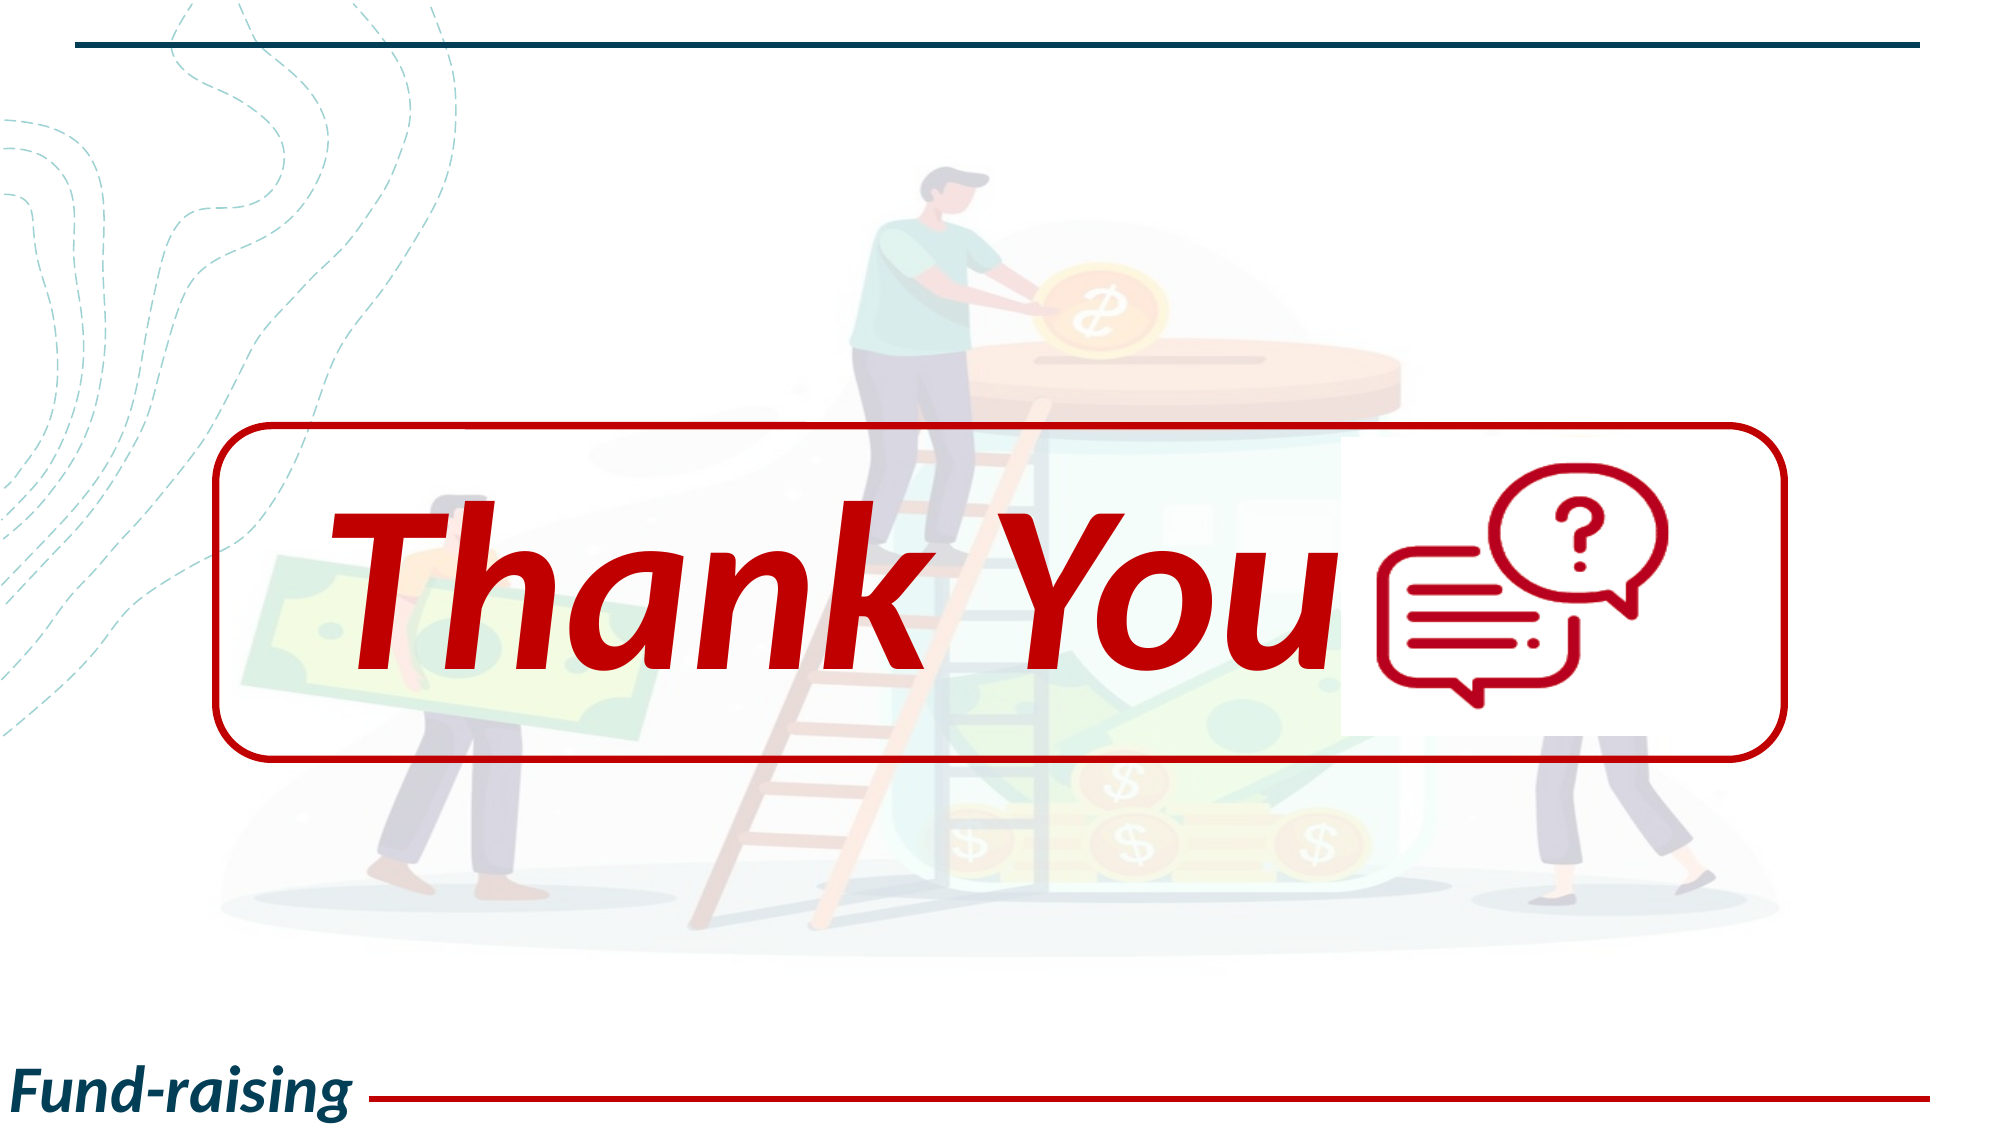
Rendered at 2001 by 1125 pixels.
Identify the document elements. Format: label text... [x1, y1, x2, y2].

text_box Fund-raising [0, 1038, 390, 1125]
picture [1341, 437, 1703, 736]
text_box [215, 366, 1785, 806]
